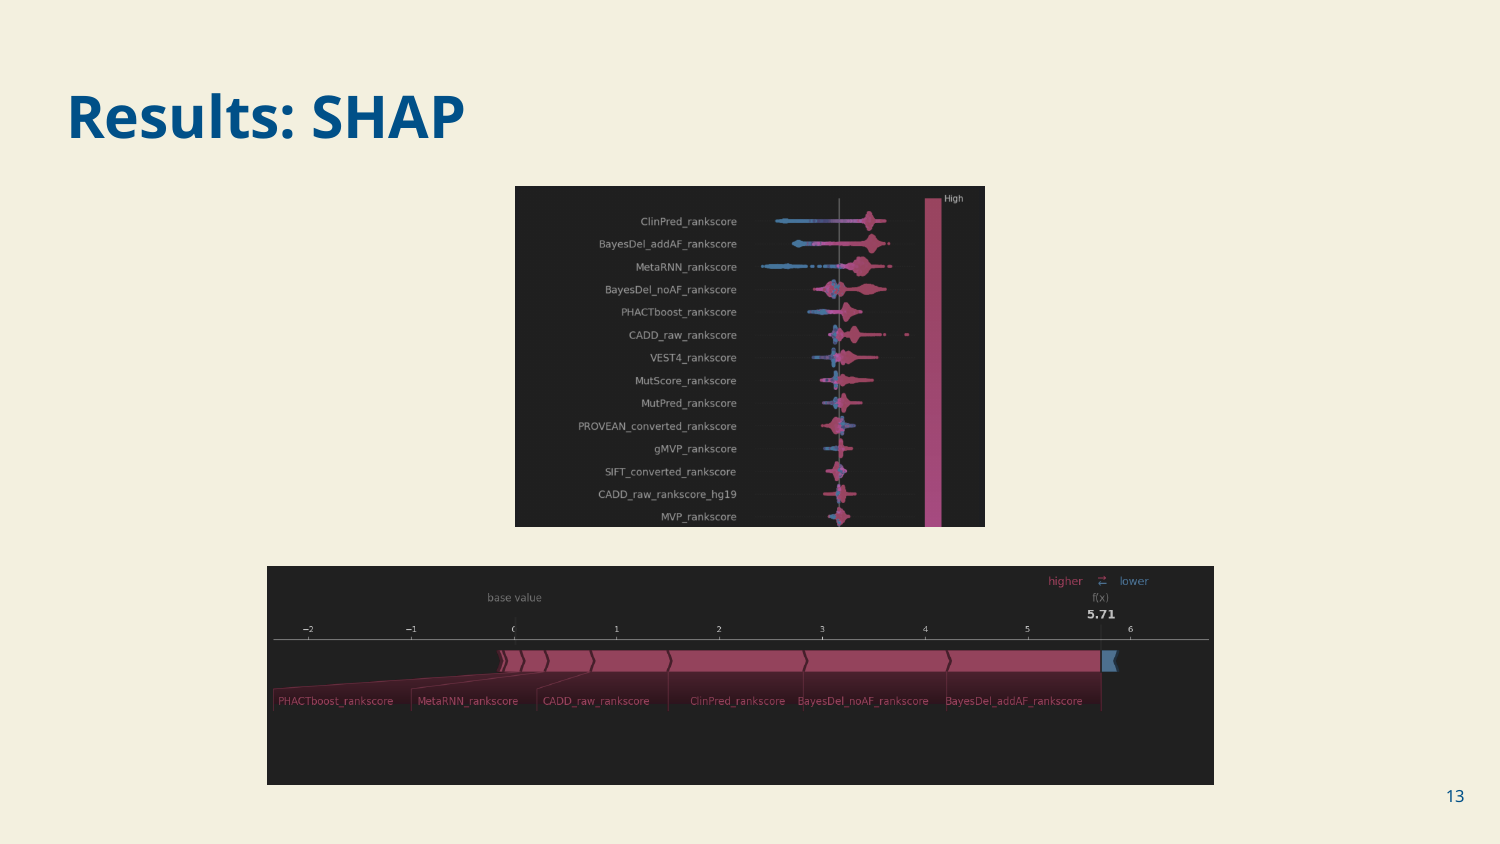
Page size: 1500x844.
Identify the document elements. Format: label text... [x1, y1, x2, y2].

picture [267, 565, 1214, 785]
picture [515, 186, 985, 527]
slide_number ‹#› [1389, 764, 1480, 830]
title Results: SHAP [51, 72, 1449, 167]
